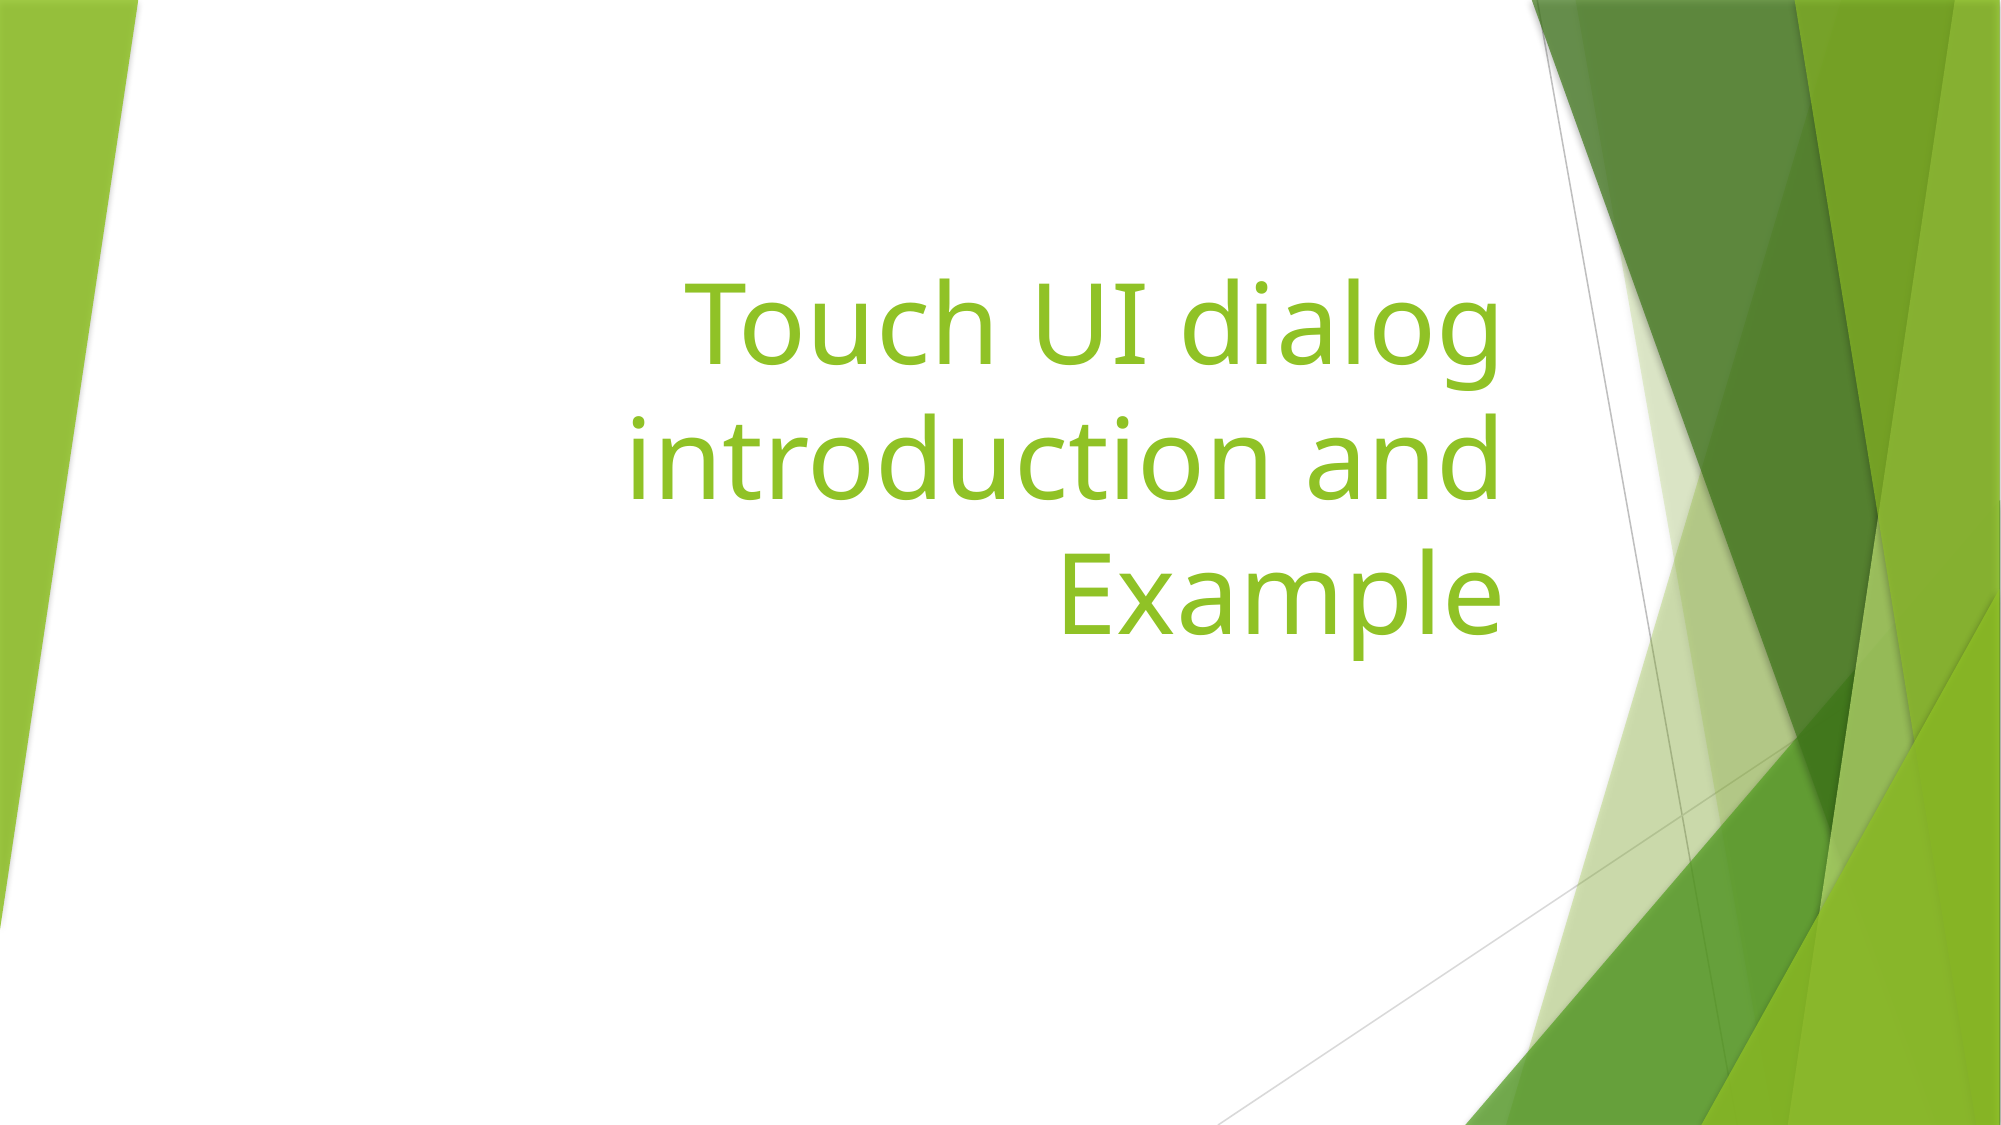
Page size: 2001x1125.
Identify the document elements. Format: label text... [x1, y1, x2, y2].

title Touch UI dialog introduction and Example [247, 394, 1522, 665]
